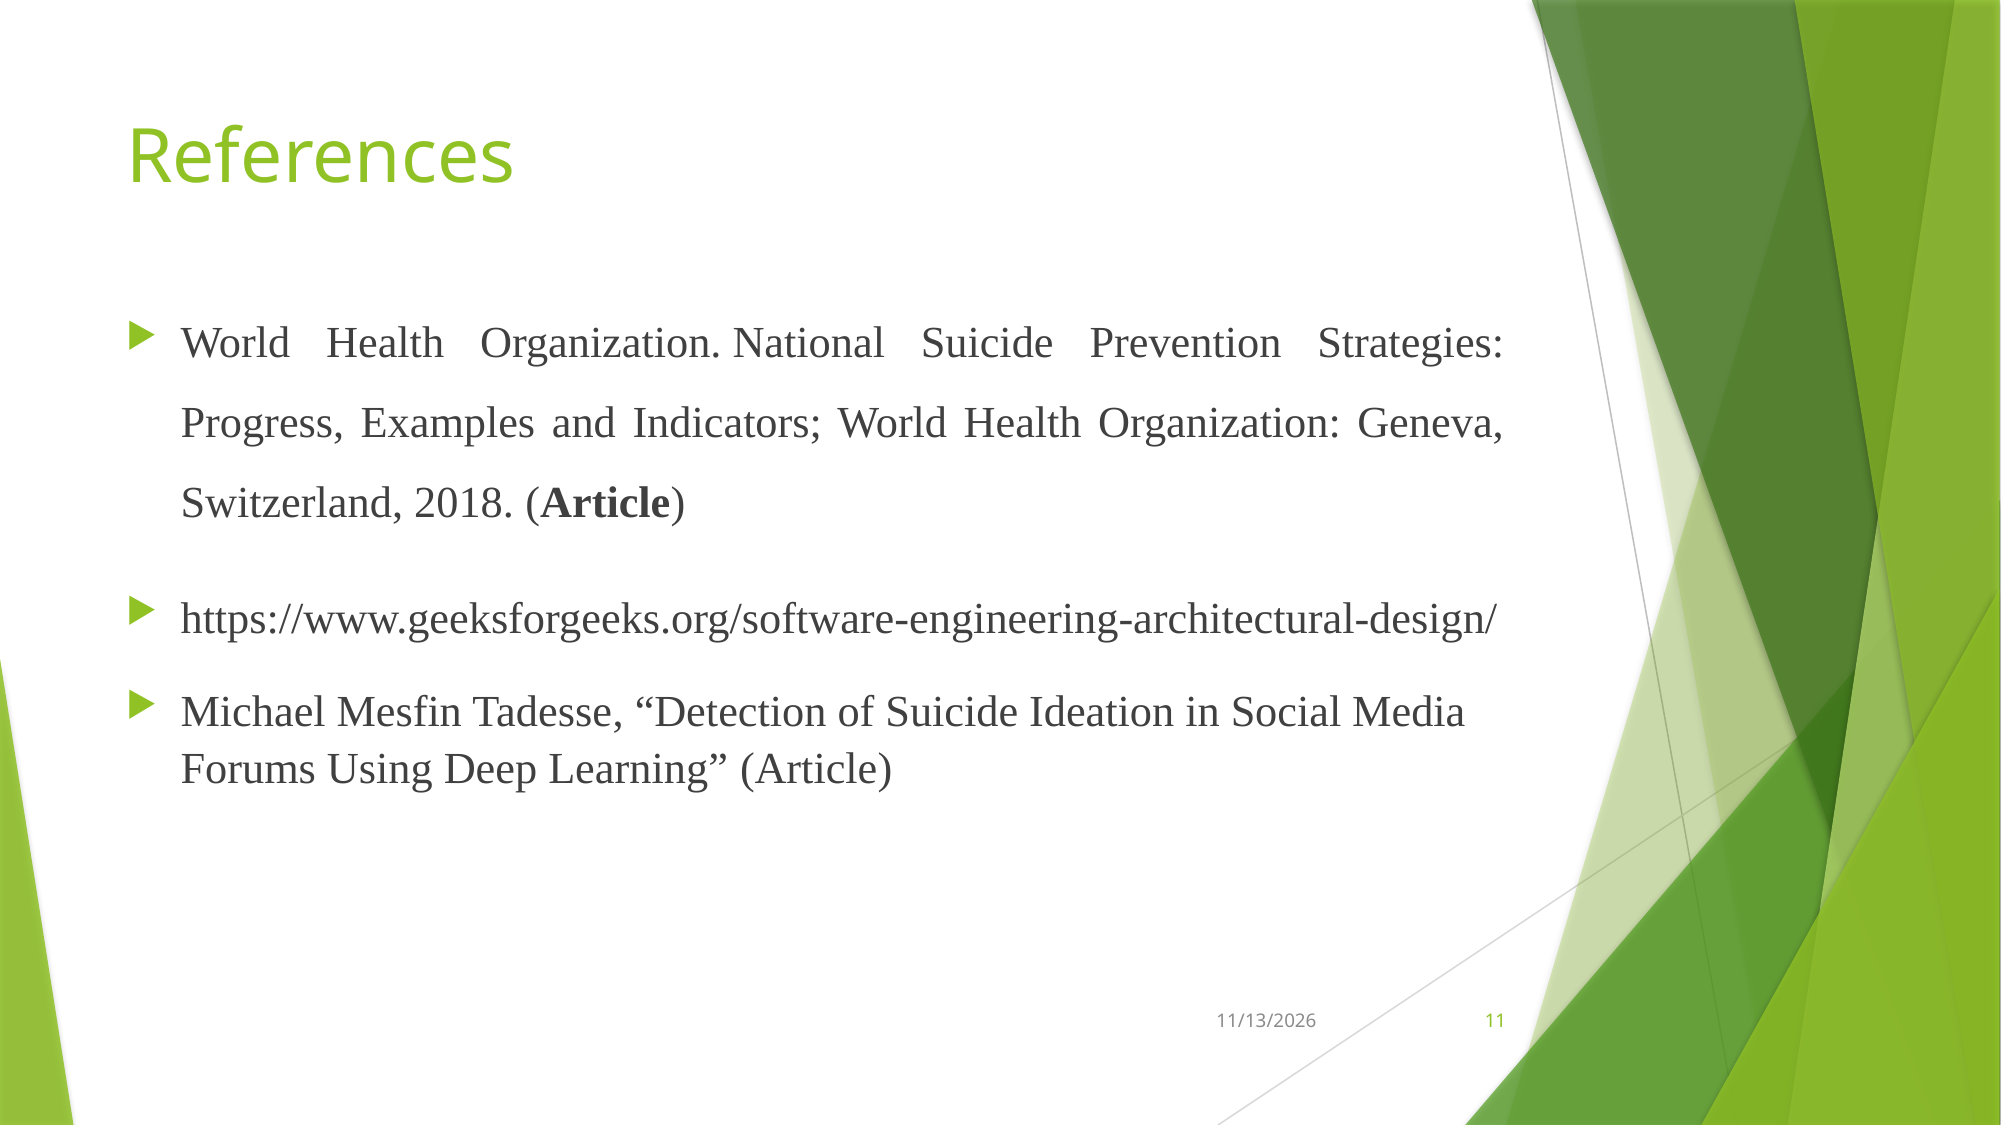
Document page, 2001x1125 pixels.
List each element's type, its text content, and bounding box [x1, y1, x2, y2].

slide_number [1181, 991, 1332, 1051]
slide_number 11 [1409, 991, 1522, 1051]
title References [111, 99, 1522, 208]
list World Health Organization. National Suicide Prevention Strategies: Progress, Examples and Indicators; World Health Organization: Geneva, Switzerland, 2018. (Article) https://www.geeksforgeeks.org/software-engineering-architectural-design/ Michael Mesfin Tadesse, “Detection of Suicide Ideation in Social Media Forums Using Deep Learning” (Article) [111, 279, 1522, 881]
